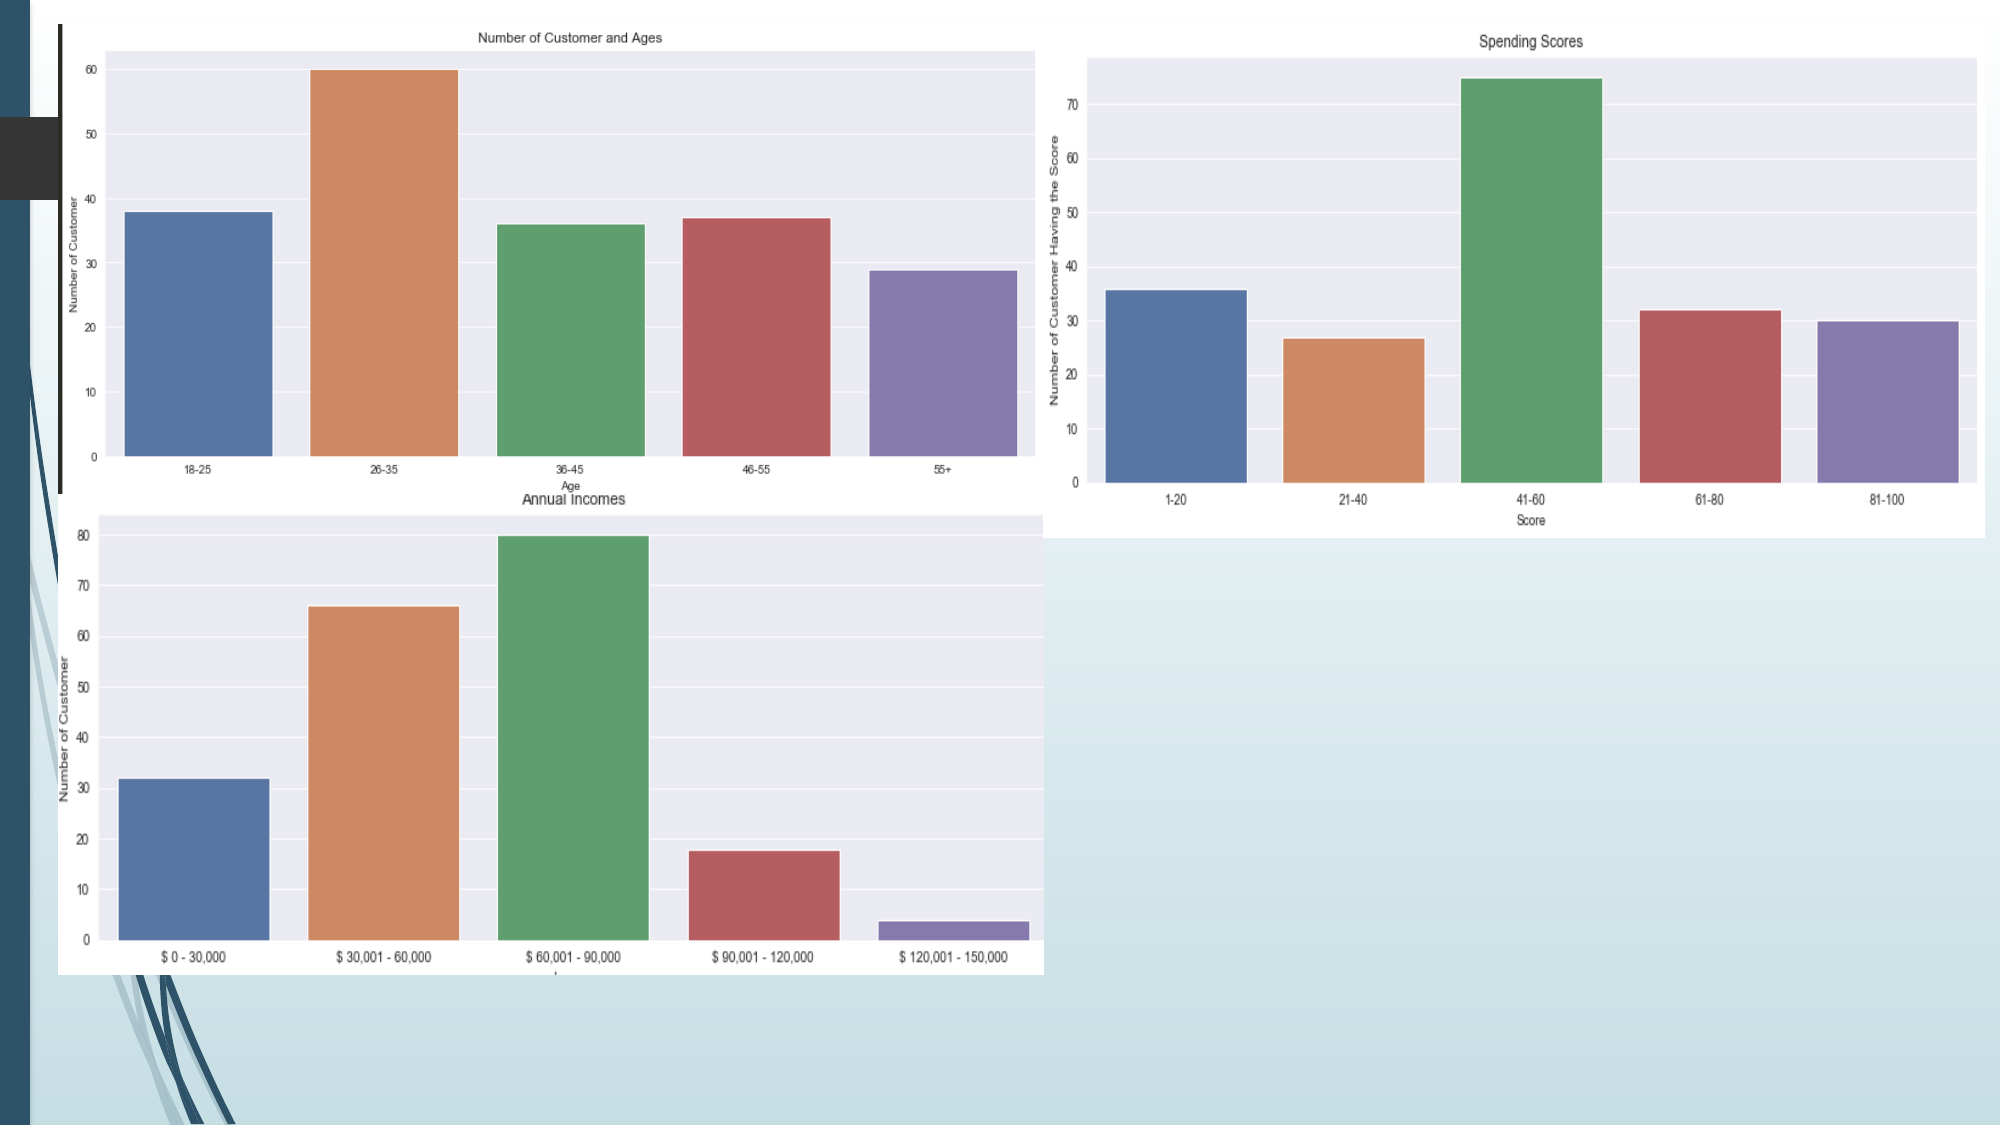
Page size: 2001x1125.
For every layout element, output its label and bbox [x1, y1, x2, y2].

picture [58, 24, 1985, 975]
